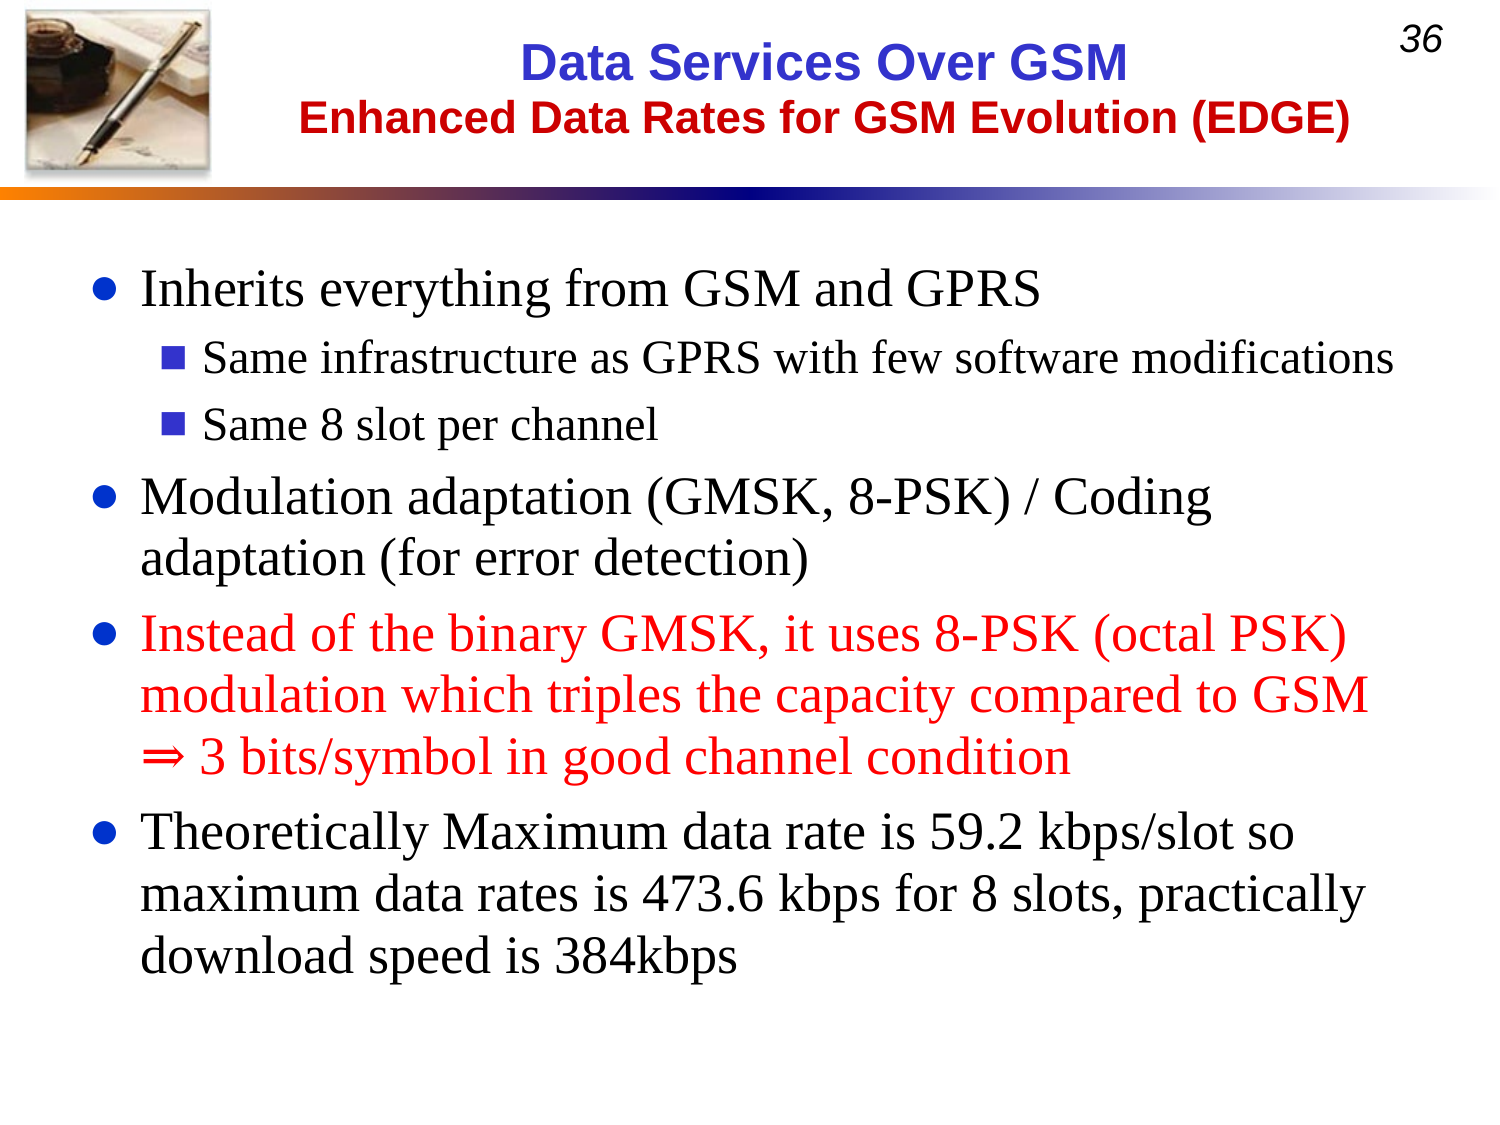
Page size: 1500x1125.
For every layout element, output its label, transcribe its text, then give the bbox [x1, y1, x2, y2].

title Data Services Over GSM Enhanced Data Rates for GSM Evolution (EDGE) [225, 0, 1425, 178]
picture [24, 0, 212, 187]
list Inherits everything from GSM and GPRS Same infrastructure as GPRS with few software modifications Same 8 slot per channel Modulation adaptation (GMSK, 8-PSK) / Coding adaptation (for error detection) Instead of the binary GMSK, it uses 8-PSK (octal PSK) modulation which triples the capacity compared to GSM ⇒ 3 bits/symbol in good channel condition Theoretically Maximum data rate is 59.2 kbps/slot so maximum data rates is 473.6 kbps for 8 slots, practically download speed is 384kbps [74, 249, 1425, 963]
